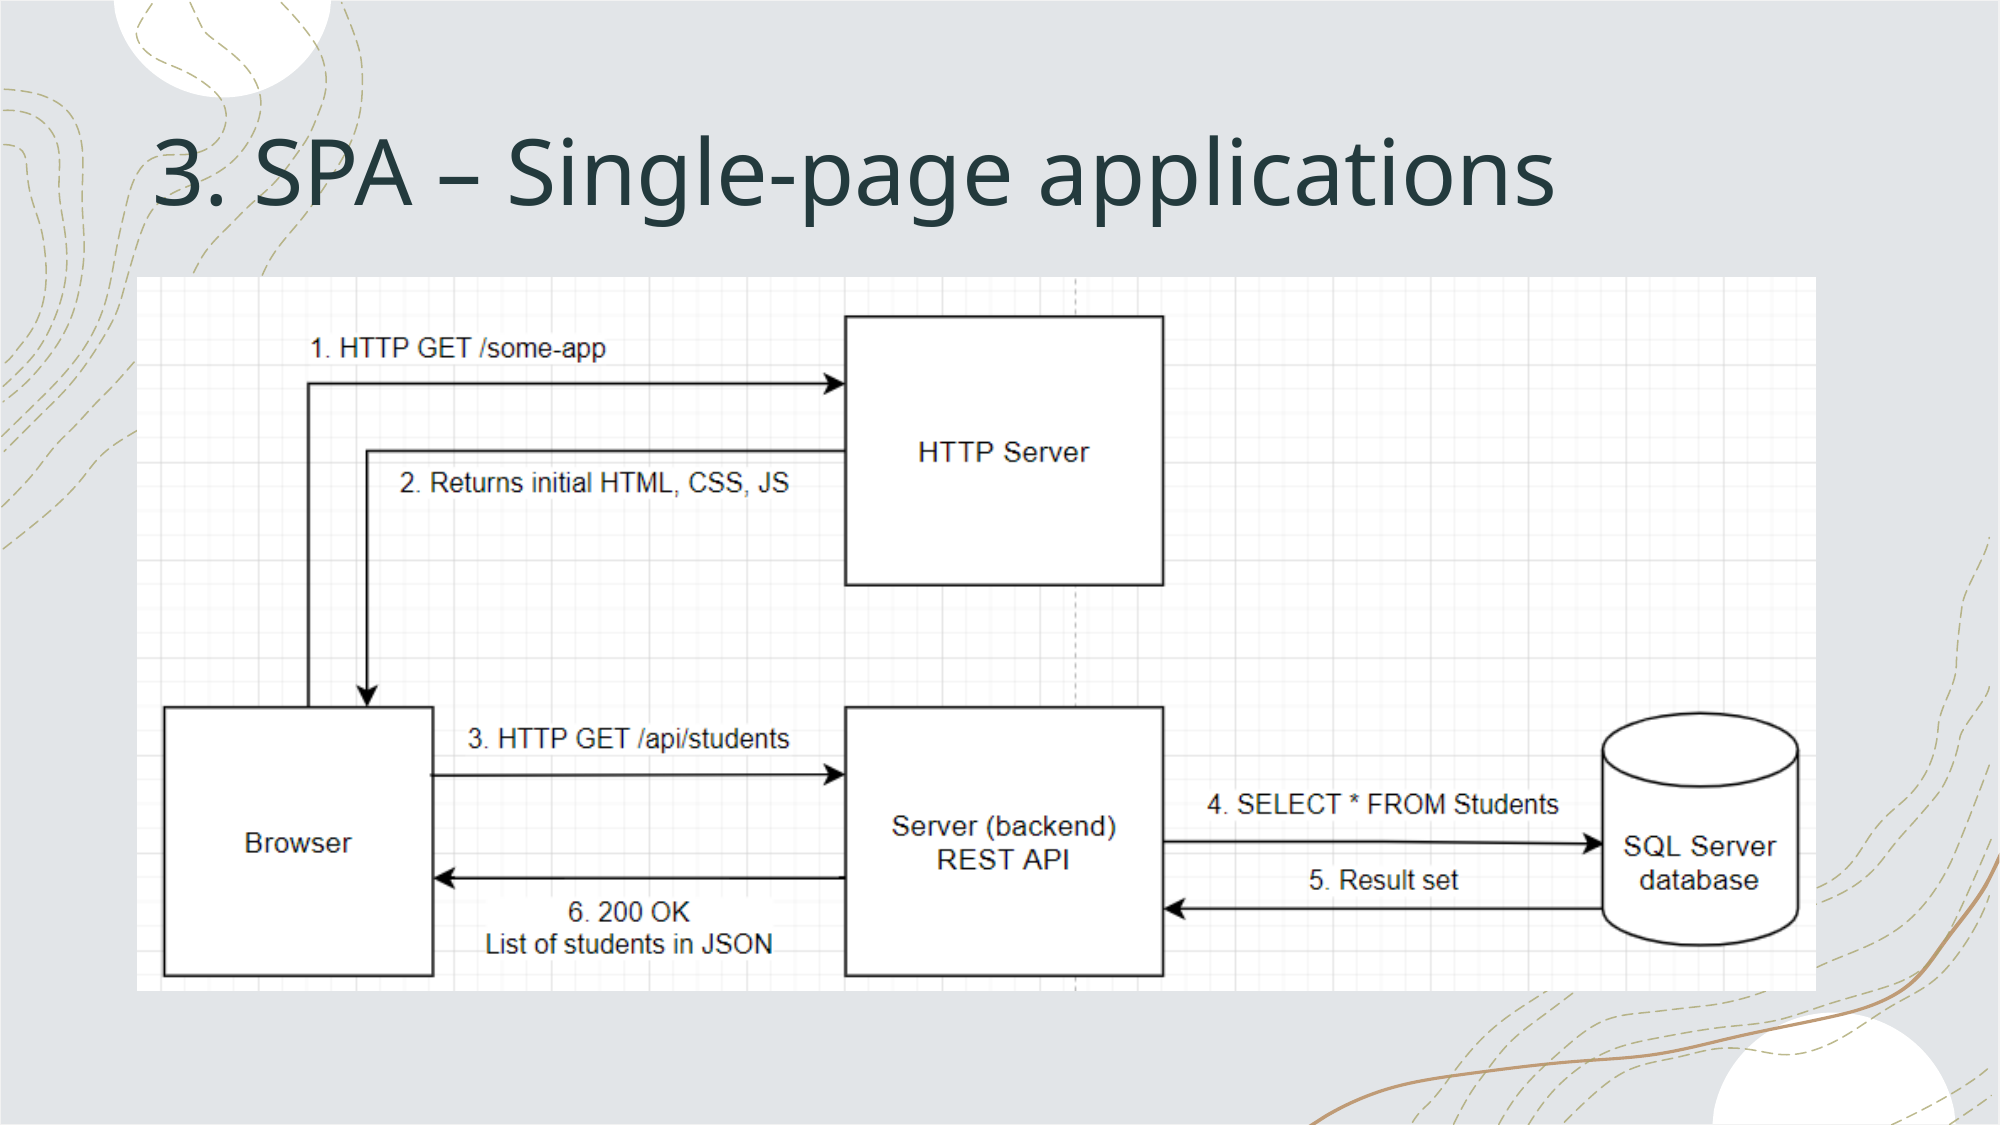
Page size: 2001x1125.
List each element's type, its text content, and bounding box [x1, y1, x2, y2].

title 3. SPA – Single-page applications [137, 59, 1863, 278]
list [137, 277, 1816, 991]
